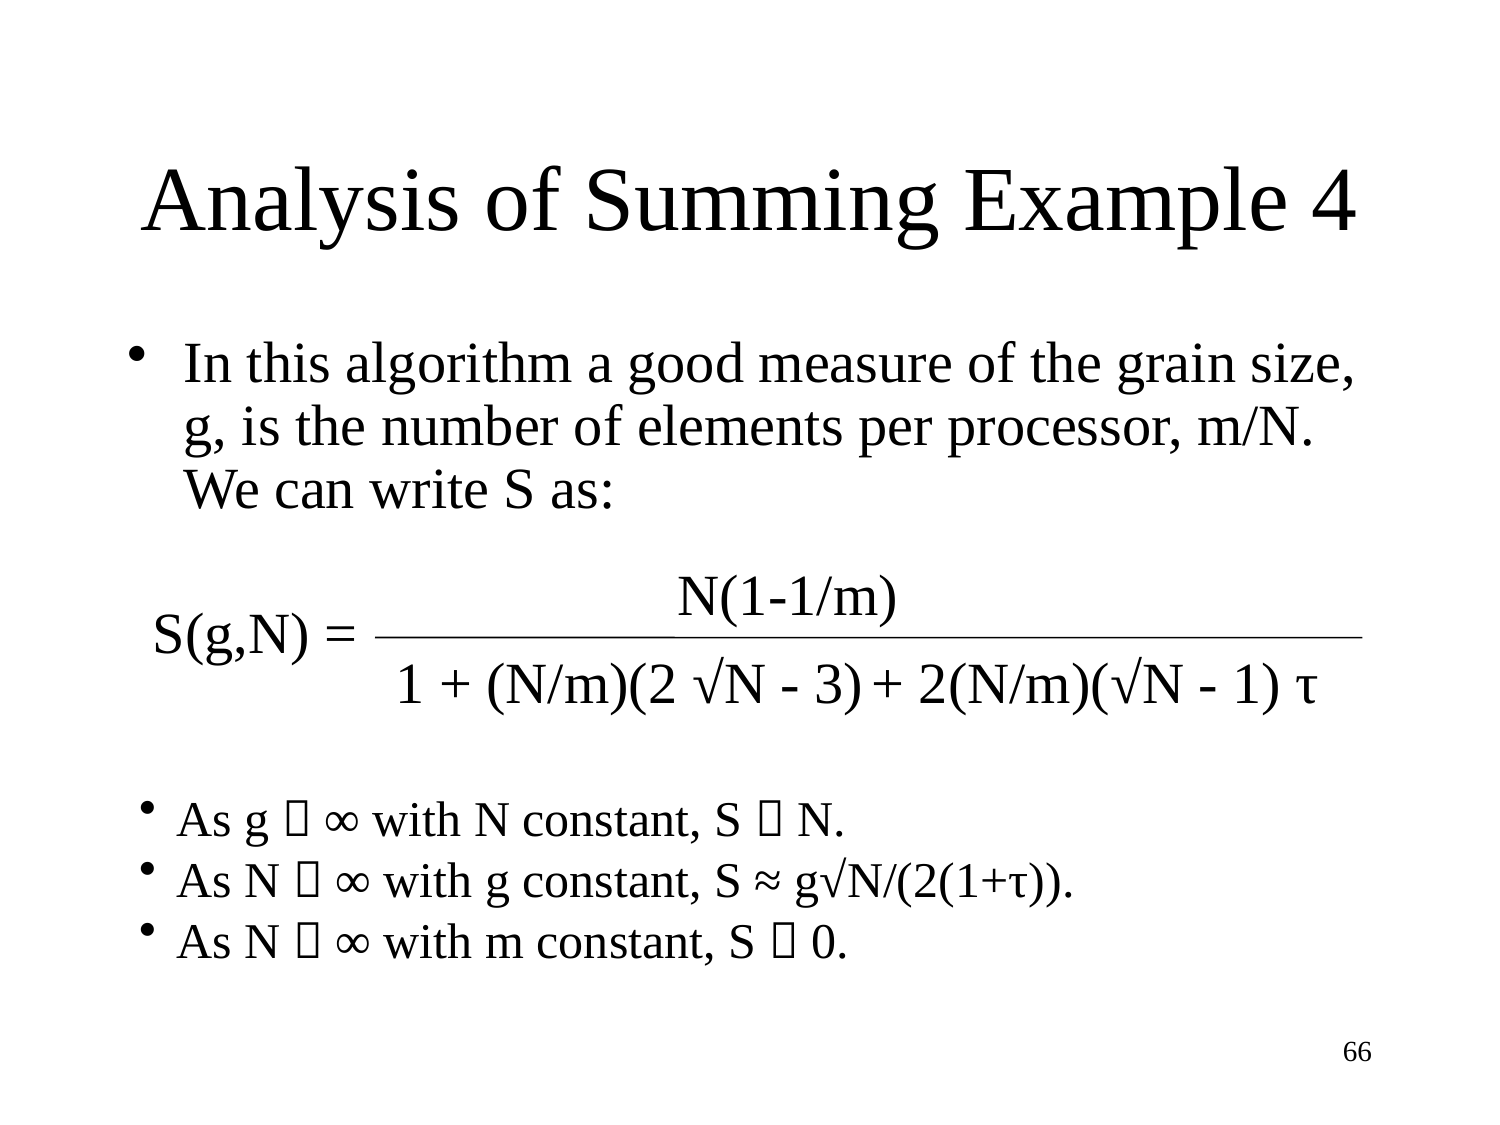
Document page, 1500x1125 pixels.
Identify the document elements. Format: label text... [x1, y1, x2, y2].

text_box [137, 549, 1363, 724]
text_box As g  ∞ with N constant, S  N. As N  ∞ with g constant, S ≈ g√N/(2(1+τ)). As N  ∞ with m constant, S  0. [125, 800, 1375, 973]
slide_number 66 [1074, 1024, 1388, 1101]
title Analysis of Summing Example 4 [112, 99, 1388, 288]
list In this algorithm a good measure of the grain size, g, is the number of elements per processor, m/N. We can write S as: [112, 324, 1388, 475]
